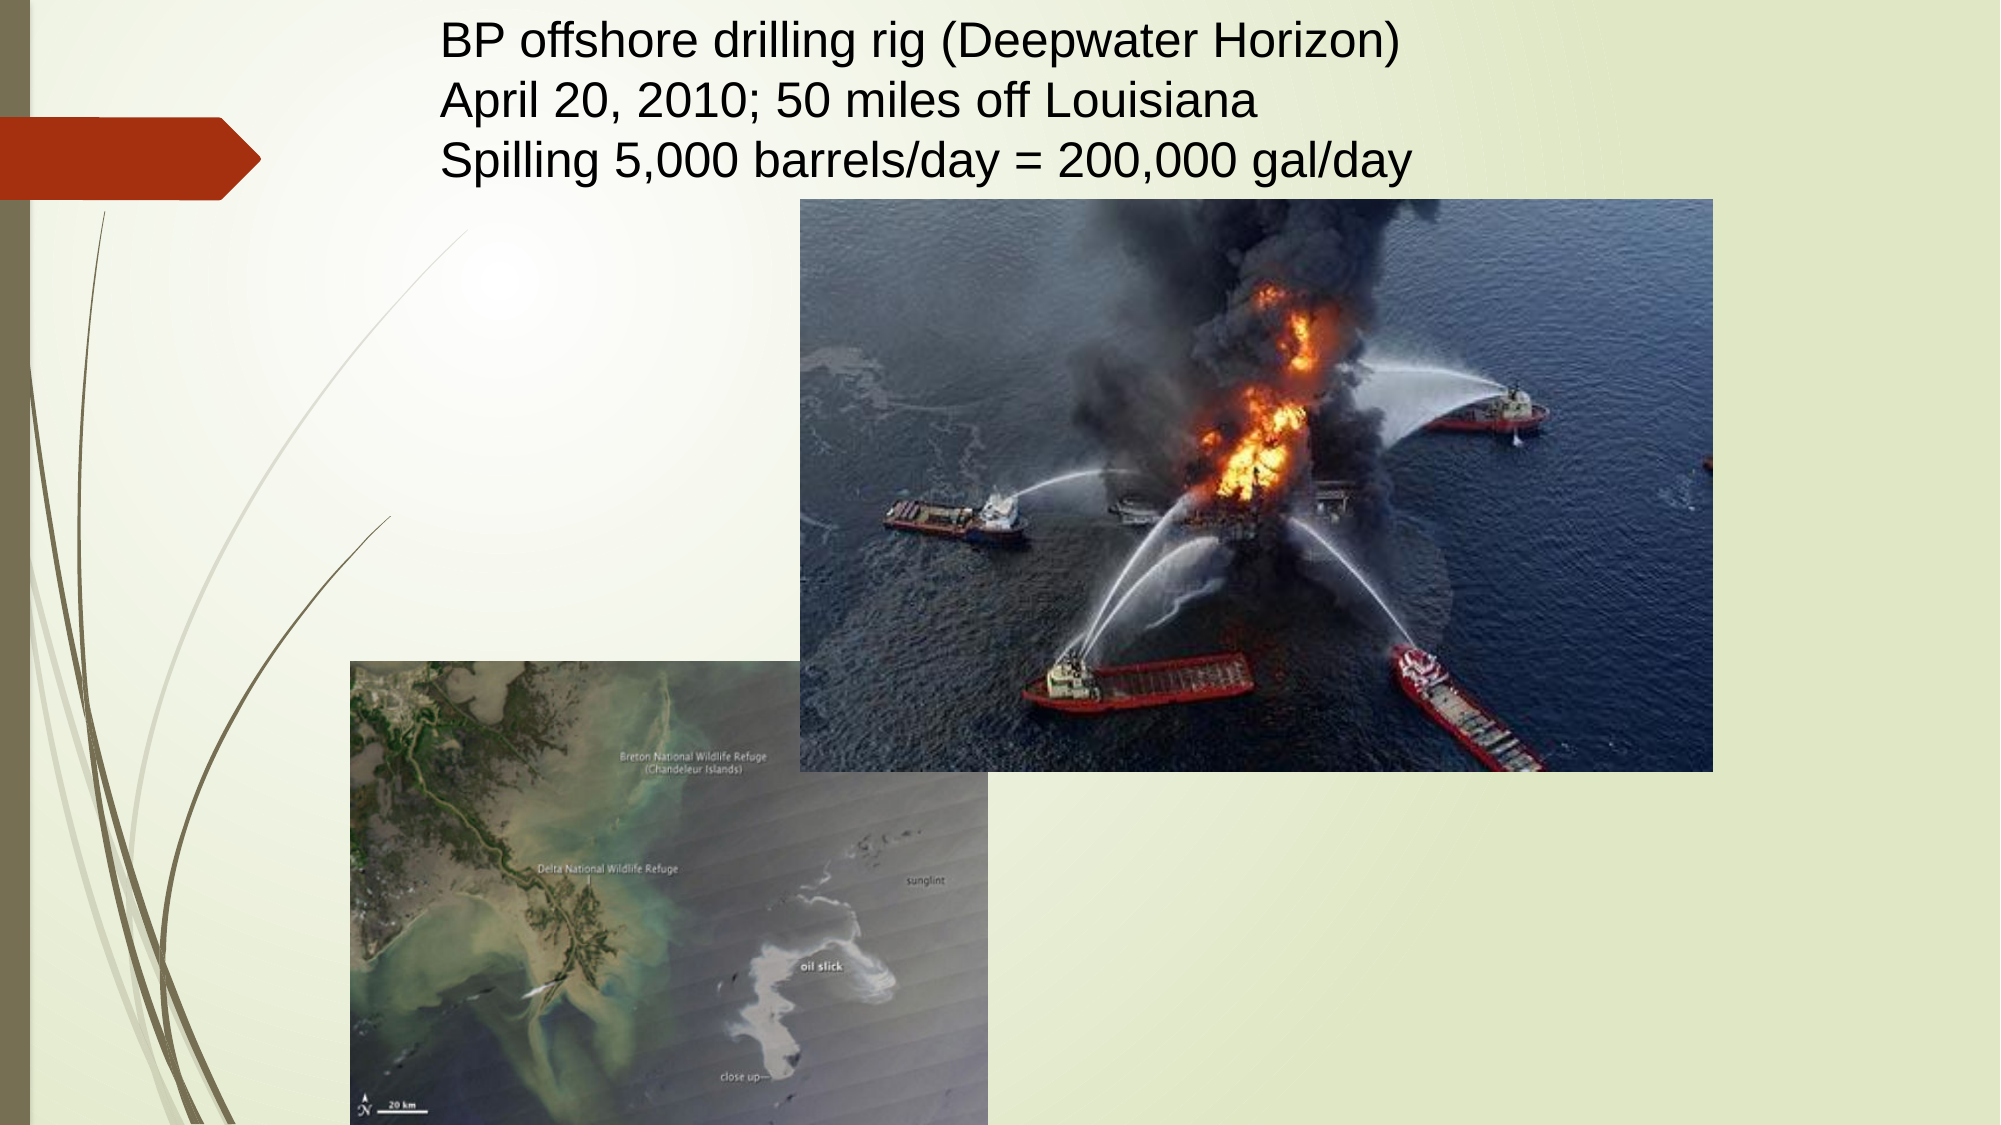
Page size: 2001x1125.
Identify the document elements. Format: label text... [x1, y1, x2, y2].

text_box BP offshore drilling rig (Deepwater Horizon) April 20, 2010; 50 miles off Louisiana Spilling 5,000 barrels/day = 200,000 gal/day [425, 0, 1516, 195]
picture [349, 199, 1713, 1125]
